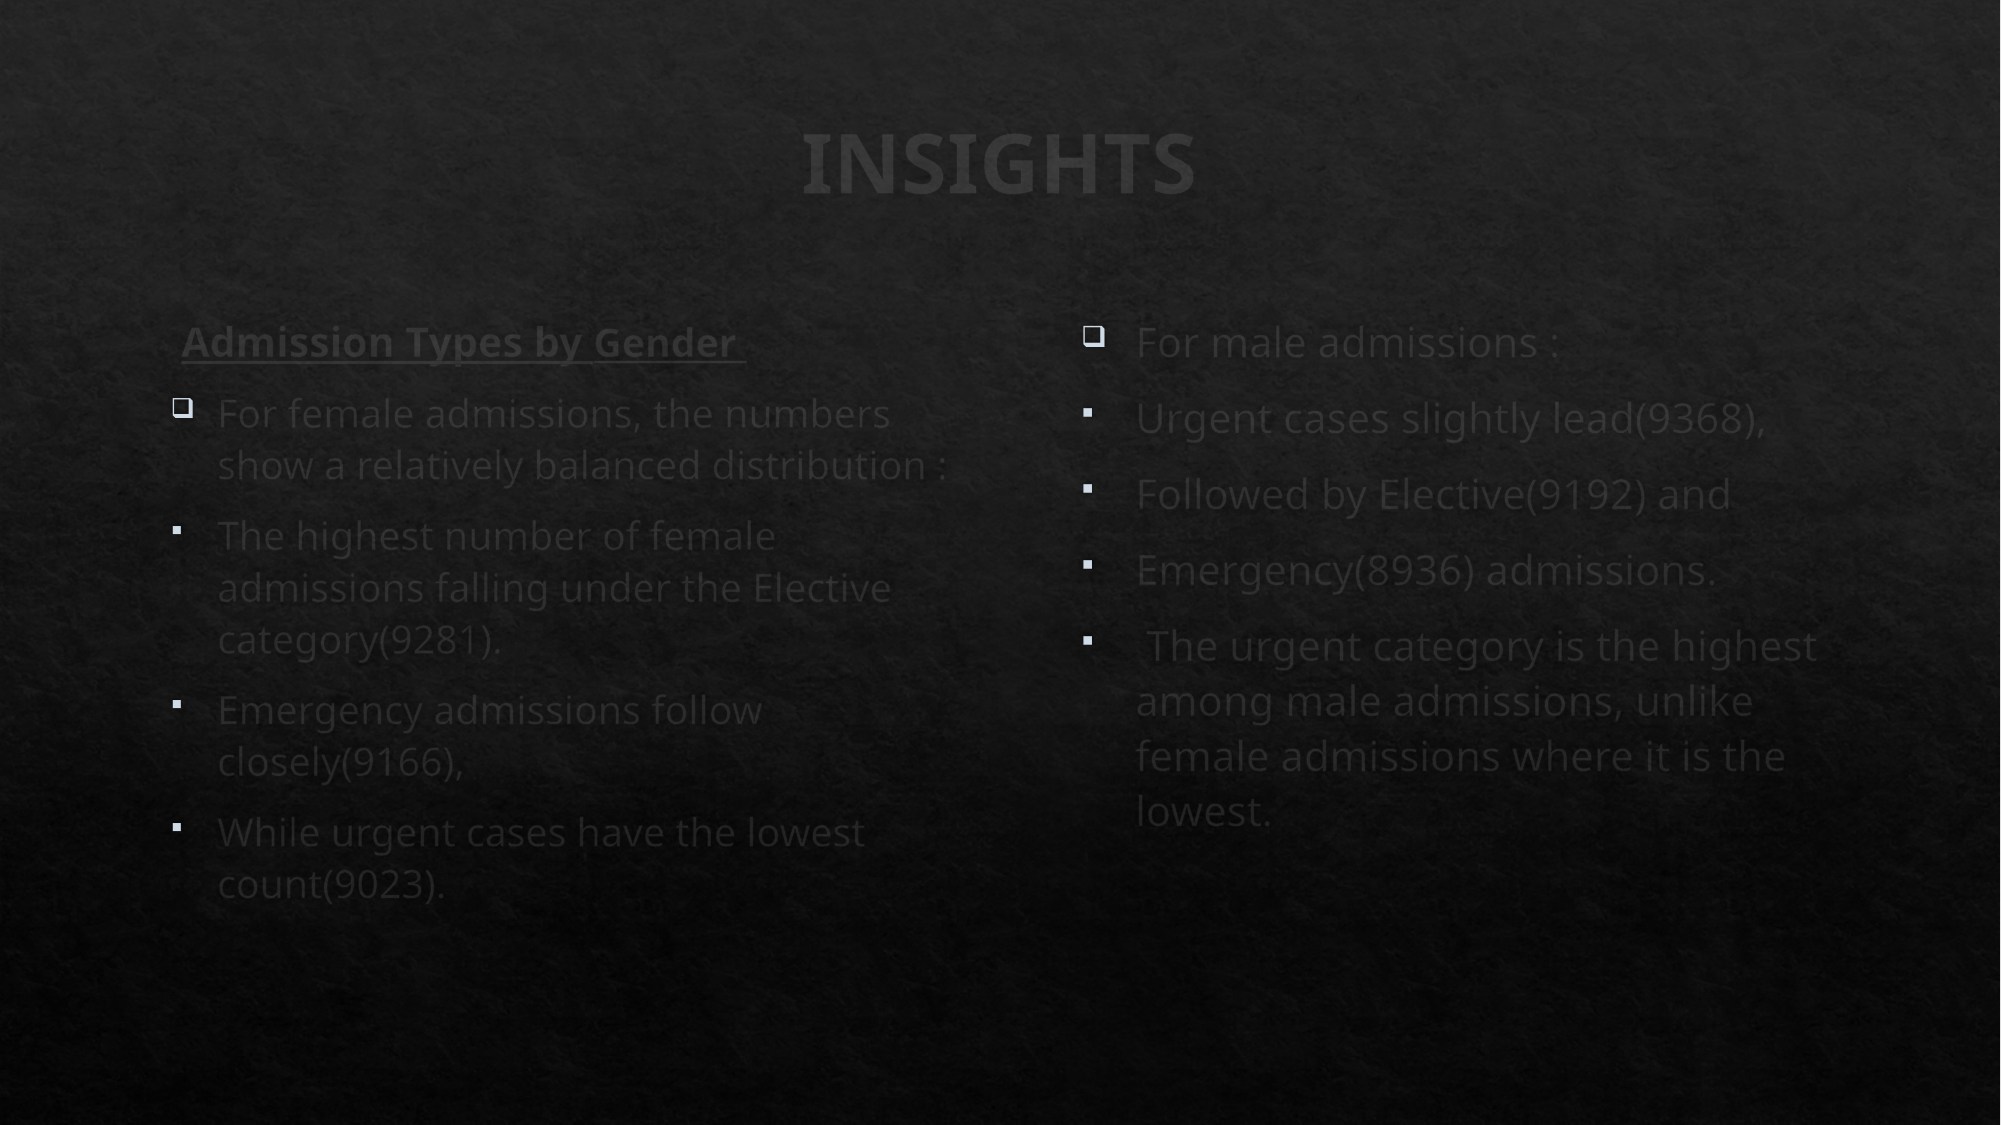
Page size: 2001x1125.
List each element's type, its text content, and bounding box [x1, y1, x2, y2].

title INSIGHTS [149, 74, 1849, 259]
list For male admissions : Urgent cases slightly lead(9368), Followed by Elective(9192) and Emergency(8936) admissions. The urgent category is the highest among male admissions, unlike female admissions where it is the lowest. [1059, 303, 1849, 935]
list Admission Types by Gender For female admissions, the numbers show a relatively balanced distribution : The highest number of female admissions falling under the Elective category(9281). Emergency admissions follow closely(9166), While urgent cases have the lowest count(9023). [149, 303, 968, 935]
